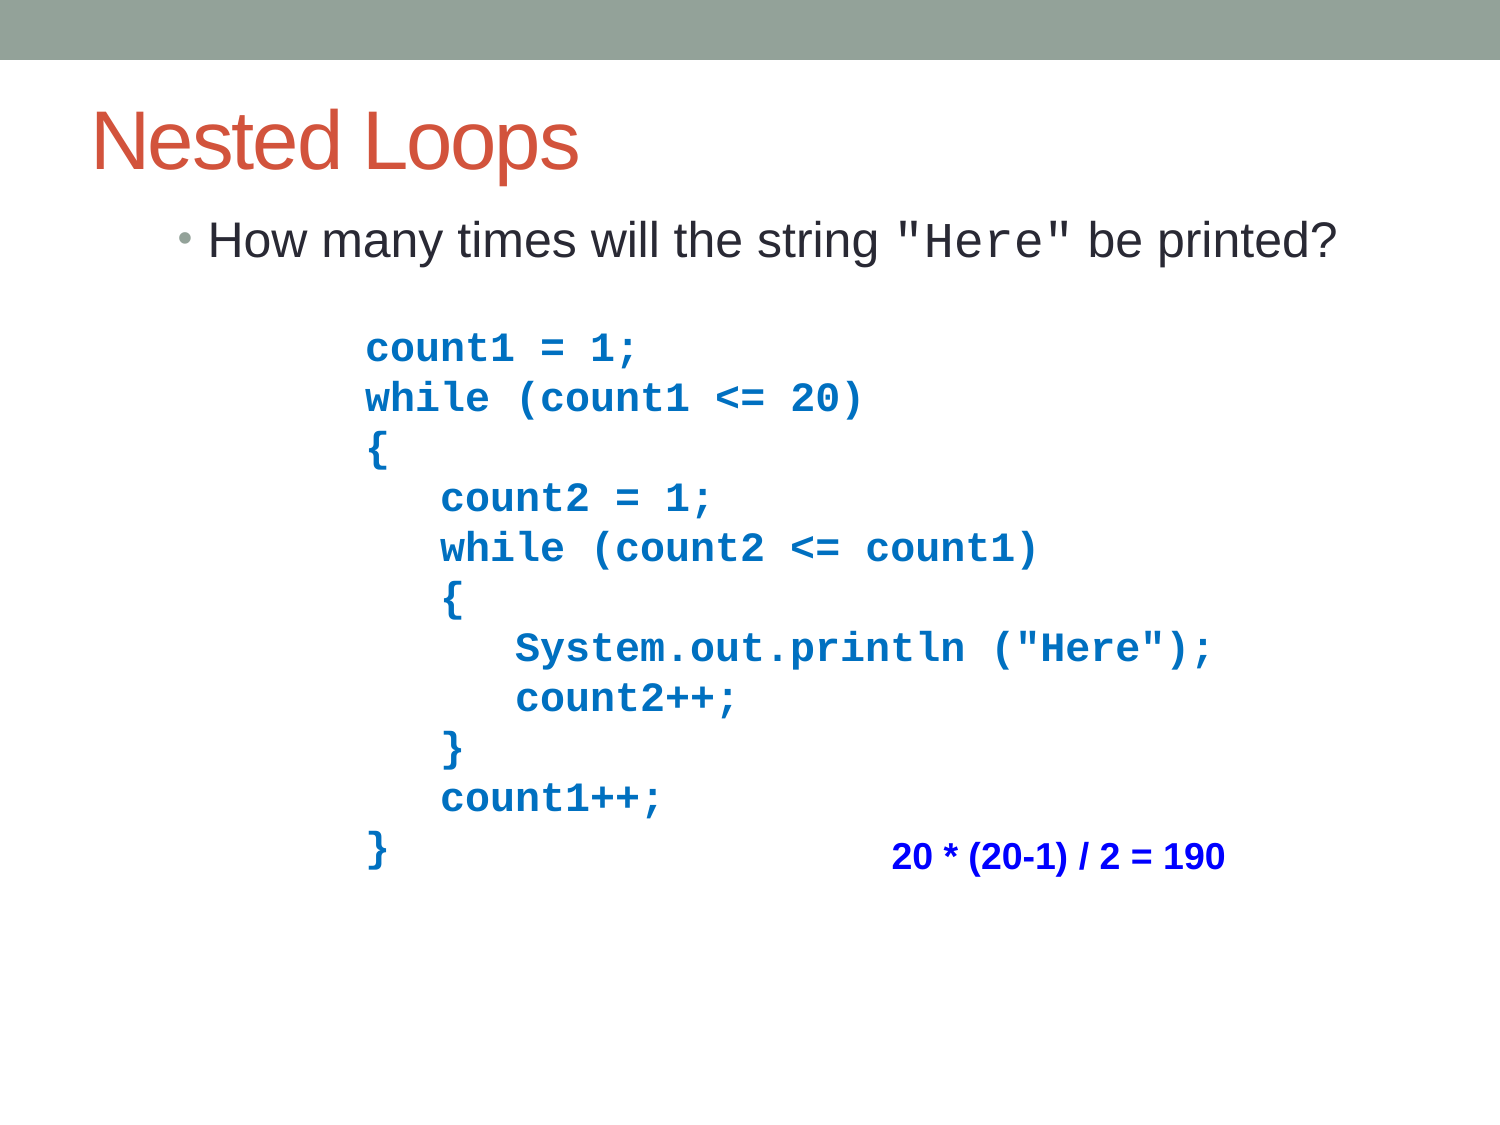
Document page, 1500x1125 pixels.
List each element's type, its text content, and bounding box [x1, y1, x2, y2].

text_box 20 * (20-1) / 2 = 190 [876, 824, 1241, 885]
list How many times will the string "Here" be printed? [162, 200, 1463, 313]
text_box count1 = 1; while (count1 <= 20) { count2 = 1; while (count2 <= count1) { System.out.println ("Here"); count2++; } count1++; } [350, 312, 1230, 878]
title Nested Loops [75, 54, 1425, 218]
